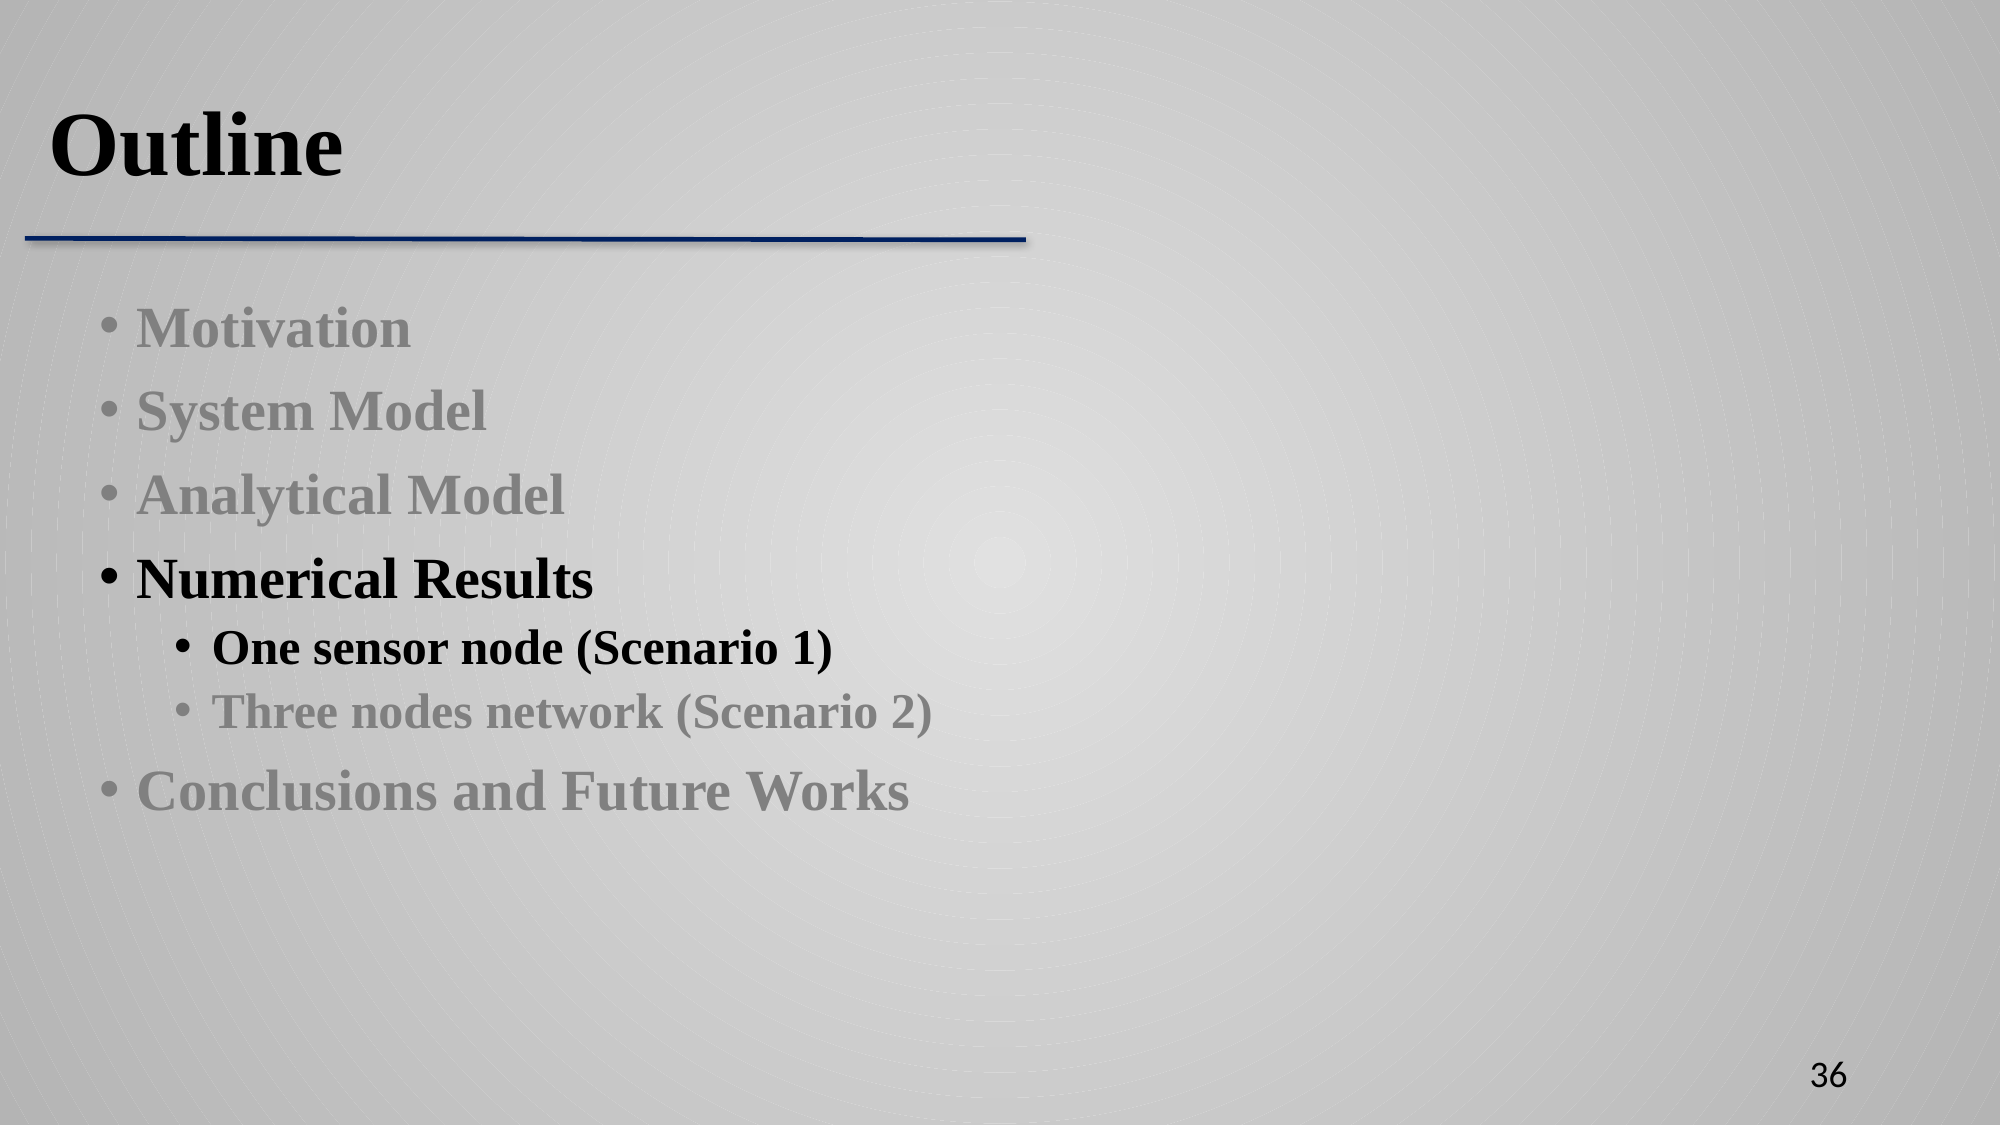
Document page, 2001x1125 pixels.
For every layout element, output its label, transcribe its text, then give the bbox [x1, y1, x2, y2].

slide_number 36 [1412, 1042, 1863, 1103]
list Motivation System Model Analytical Model Numerical Results One sensor node (Scenario 1) Three nodes network (Scenario 2) Conclusions and Future Works [84, 289, 1810, 1004]
title Outline [33, 56, 373, 234]
